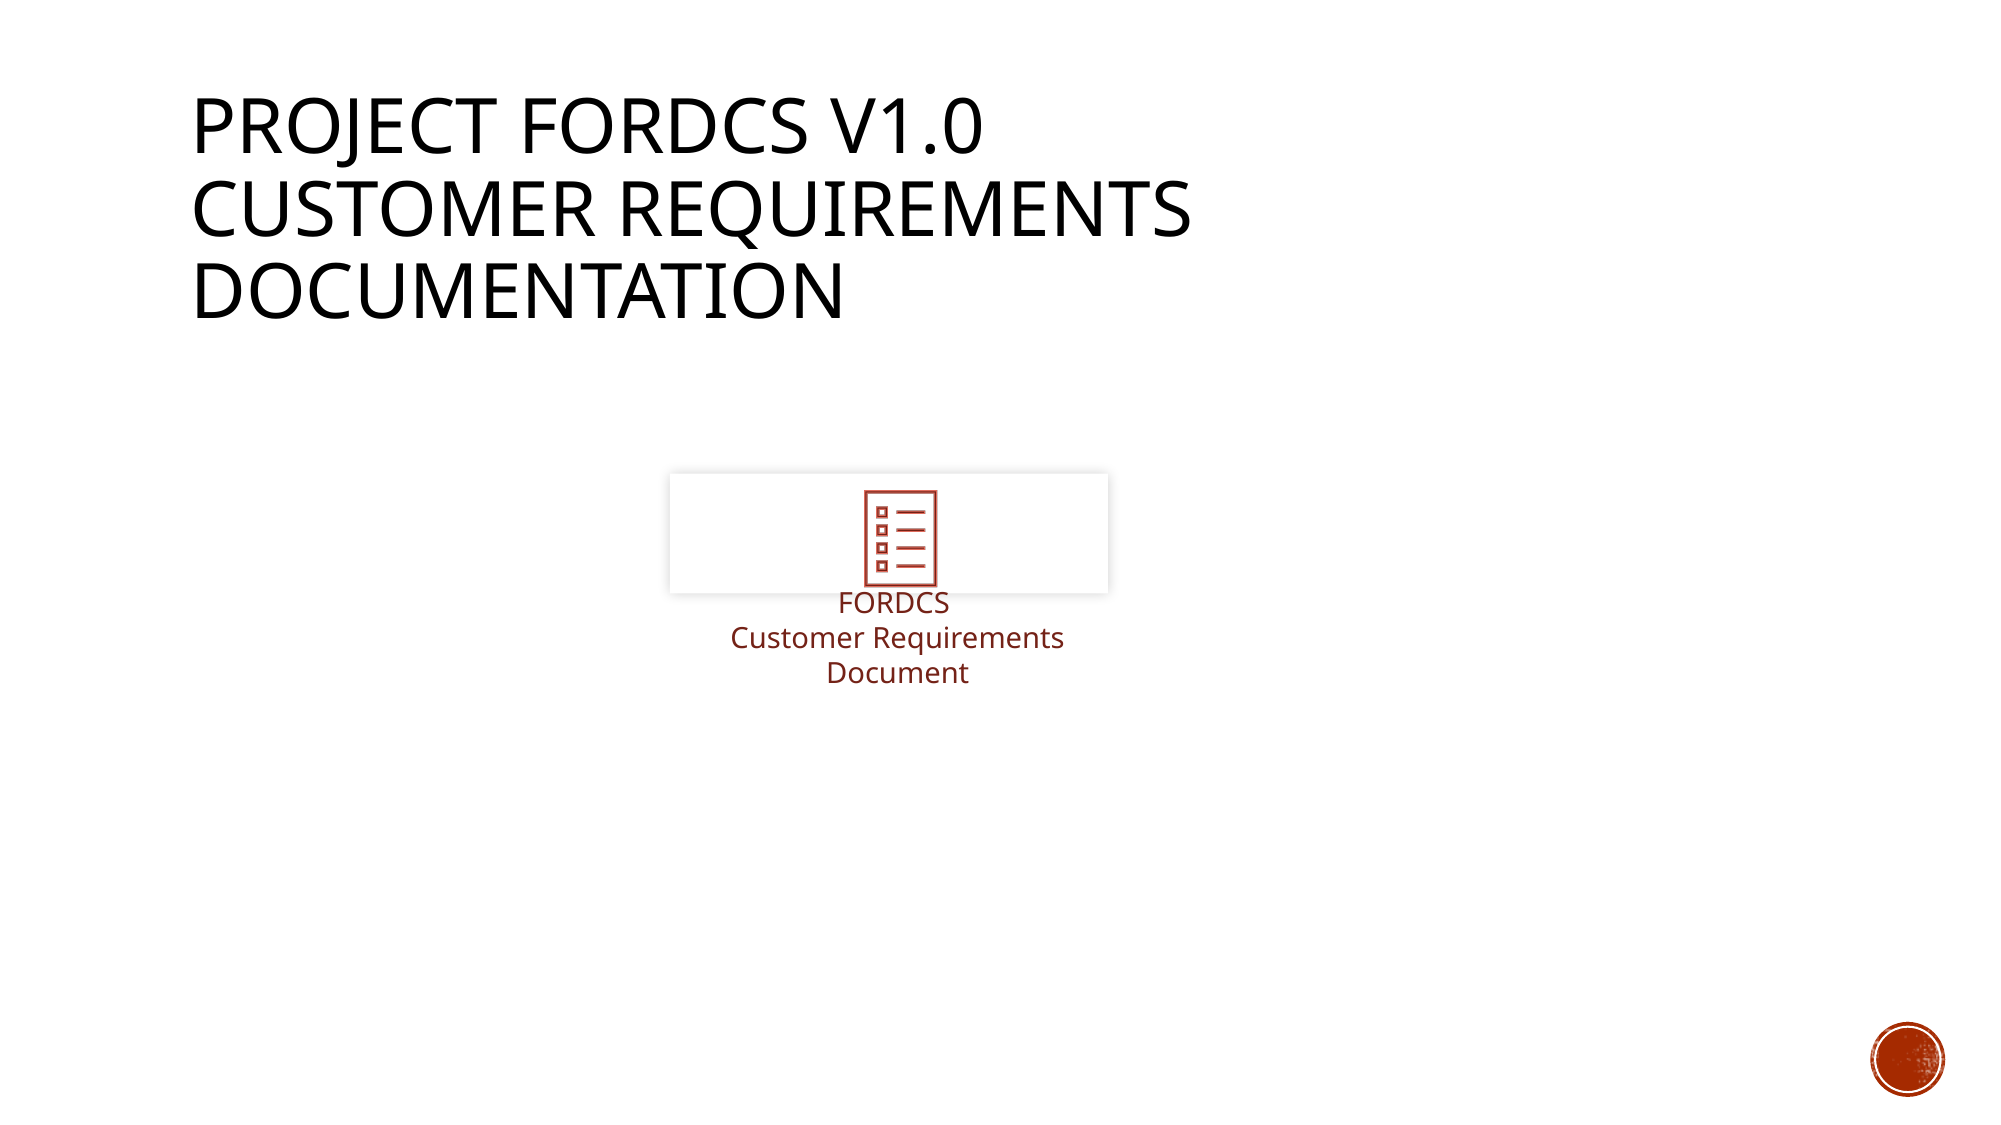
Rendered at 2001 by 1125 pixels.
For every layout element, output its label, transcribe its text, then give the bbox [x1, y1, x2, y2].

title PROJECT FORDCS V1.0 customer requirements documentation [175, 79, 1826, 344]
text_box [673, 477, 1123, 698]
